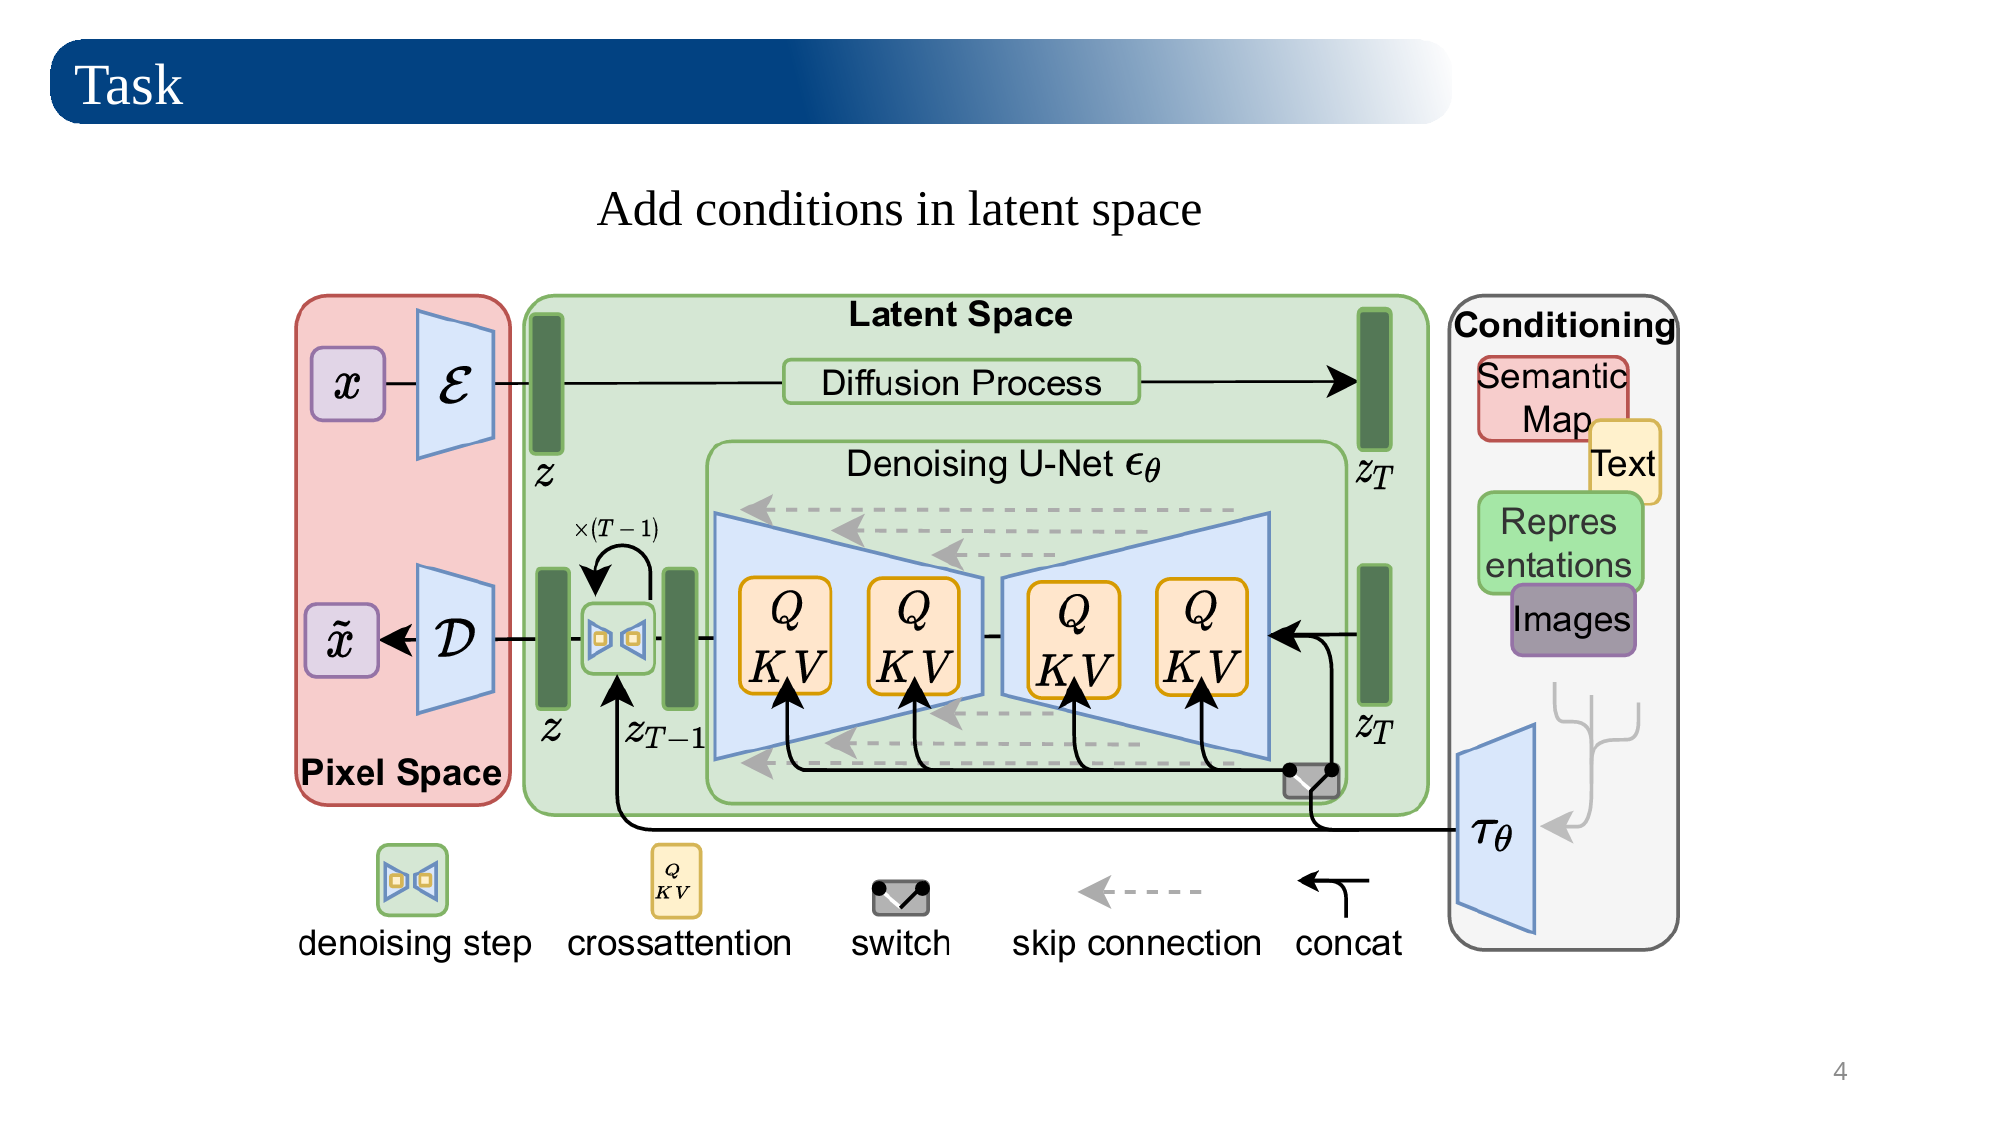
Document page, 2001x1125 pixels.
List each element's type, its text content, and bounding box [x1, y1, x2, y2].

text_box Add conditions in latent space [581, 168, 1230, 244]
picture [243, 260, 1713, 995]
slide_number 4 [1412, 1042, 1863, 1103]
text_box Task [50, 39, 1452, 124]
